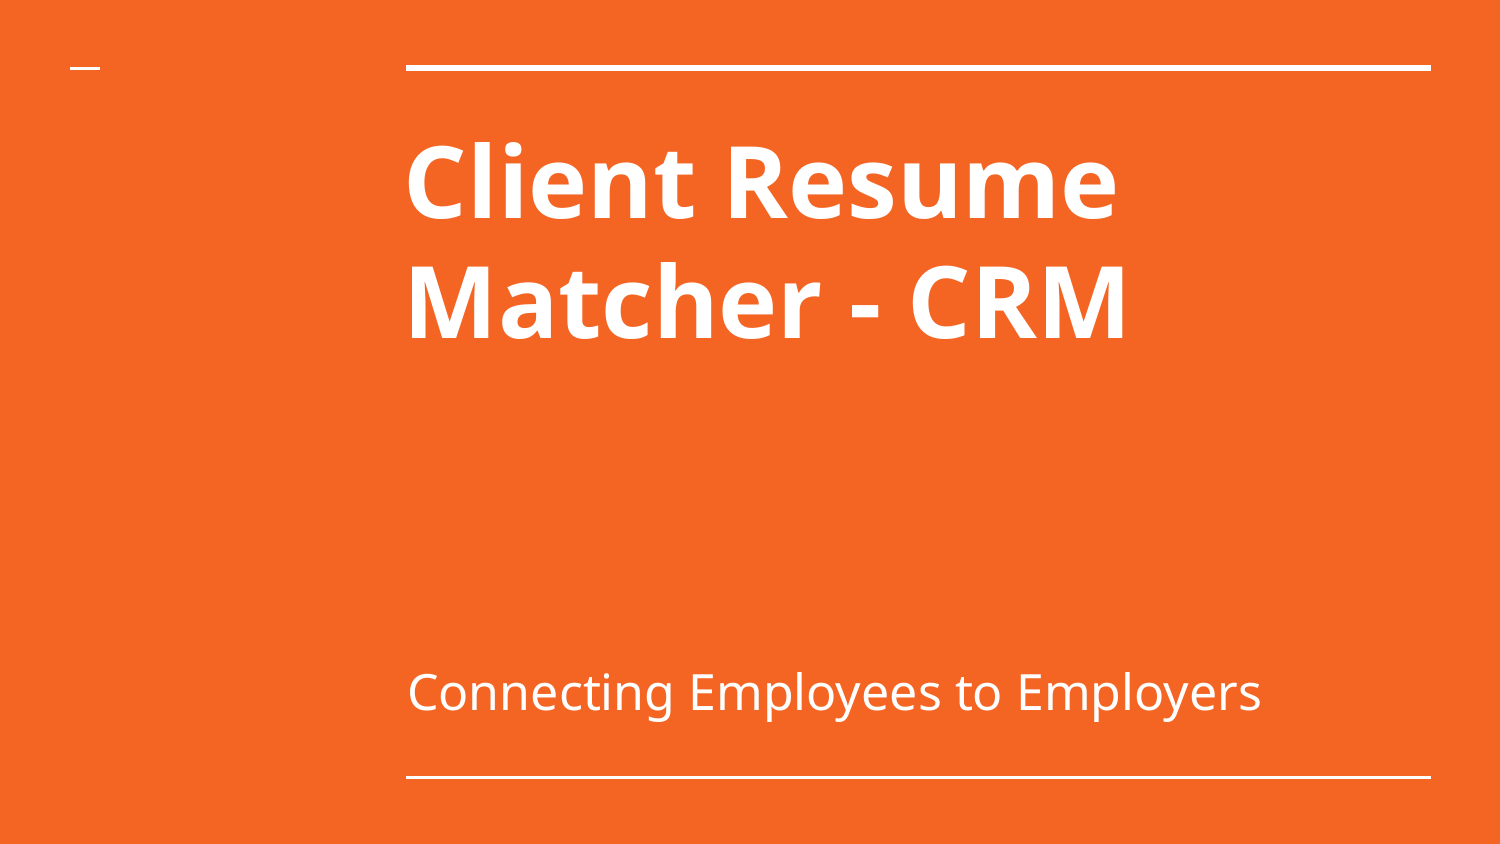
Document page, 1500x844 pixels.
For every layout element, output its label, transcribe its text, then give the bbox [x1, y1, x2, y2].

subtitle Connecting Employees to Employers [392, 531, 1431, 735]
title Client Resume Matcher - CRM [389, 103, 1428, 357]
